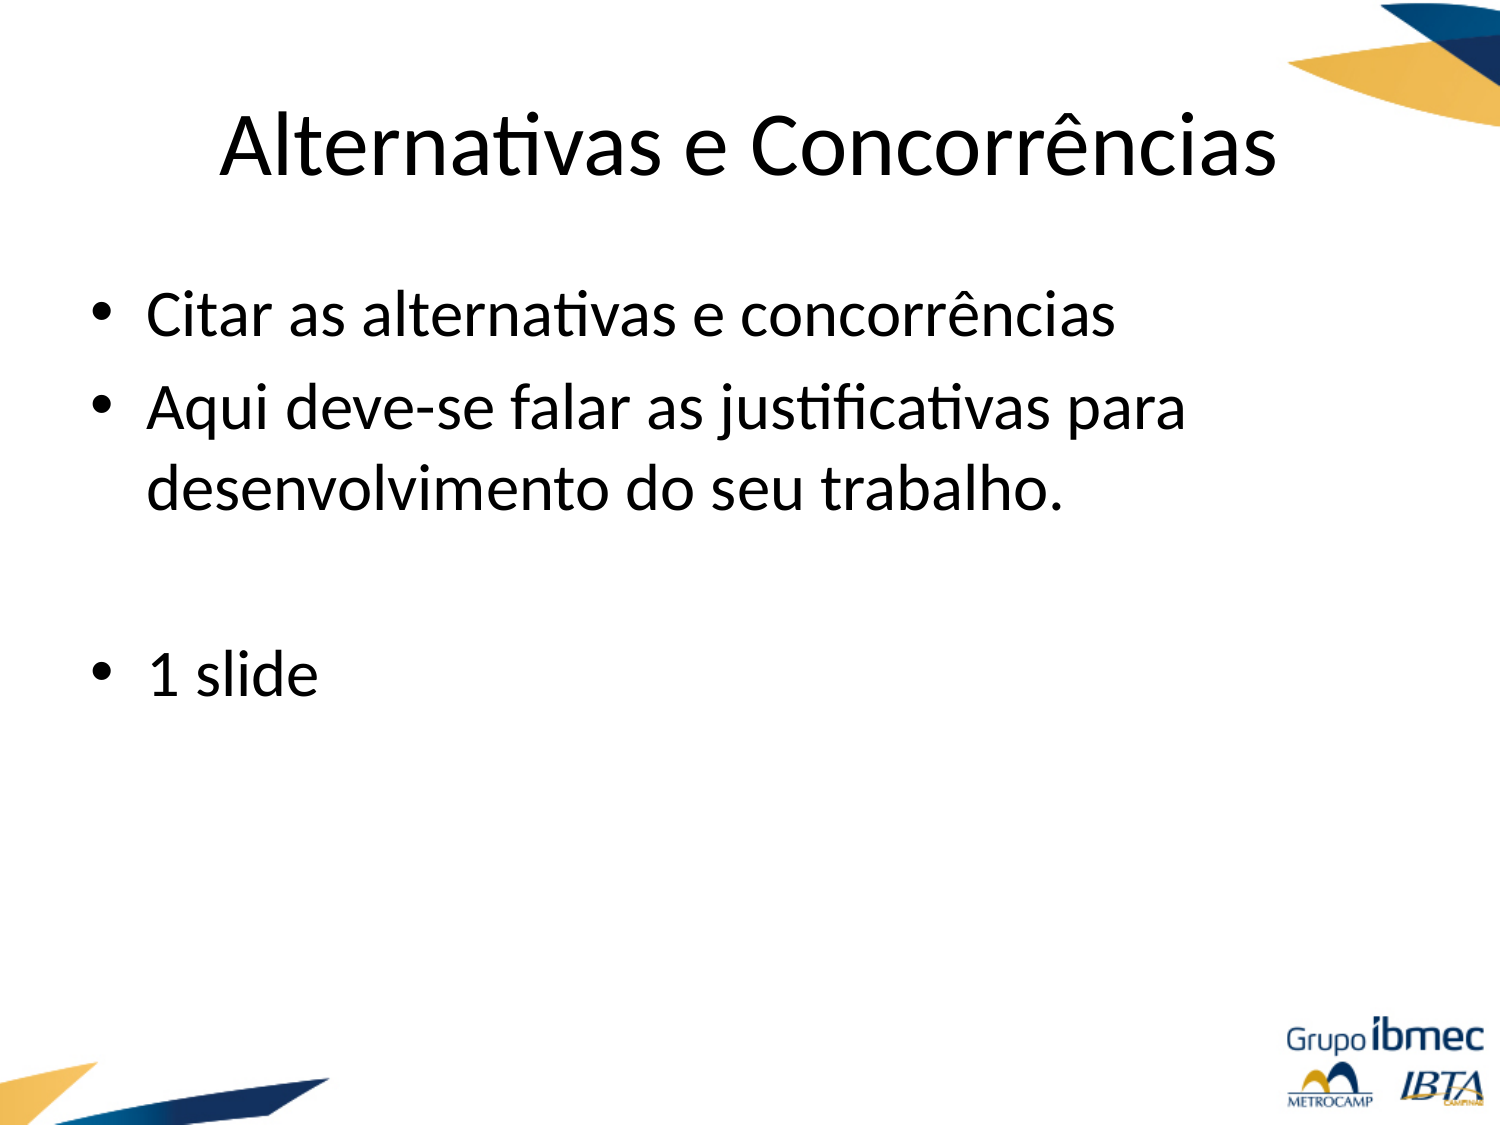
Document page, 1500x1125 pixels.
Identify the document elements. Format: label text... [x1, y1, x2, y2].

picture [0, 0, 1500, 1125]
list Citar as alternativas e concorrências Aqui deve-se falar as justificativas para desenvolvimento do seu trabalho. 1 slide [75, 262, 1425, 1005]
title Alternativas e Concorrências [75, 45, 1425, 233]
